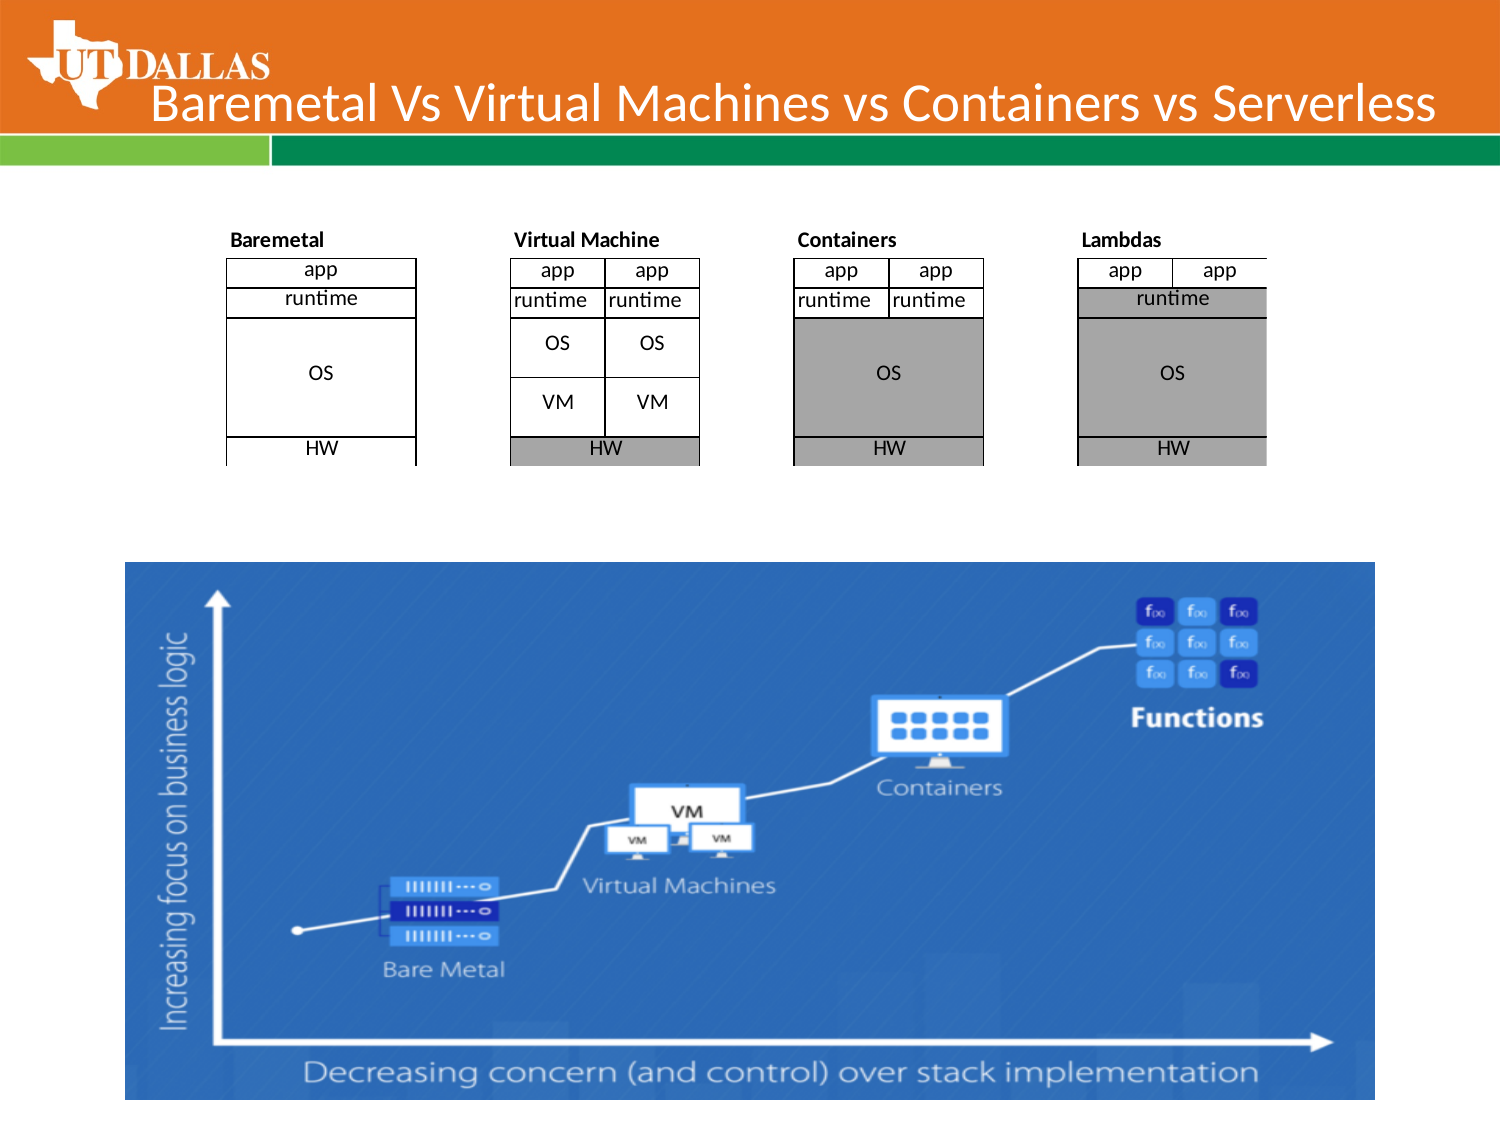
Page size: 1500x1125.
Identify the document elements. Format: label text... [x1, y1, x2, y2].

picture [0, 0, 1500, 1125]
title Baremetal Vs Virtual Machines vs Containers vs Serverless [101, 36, 1467, 229]
